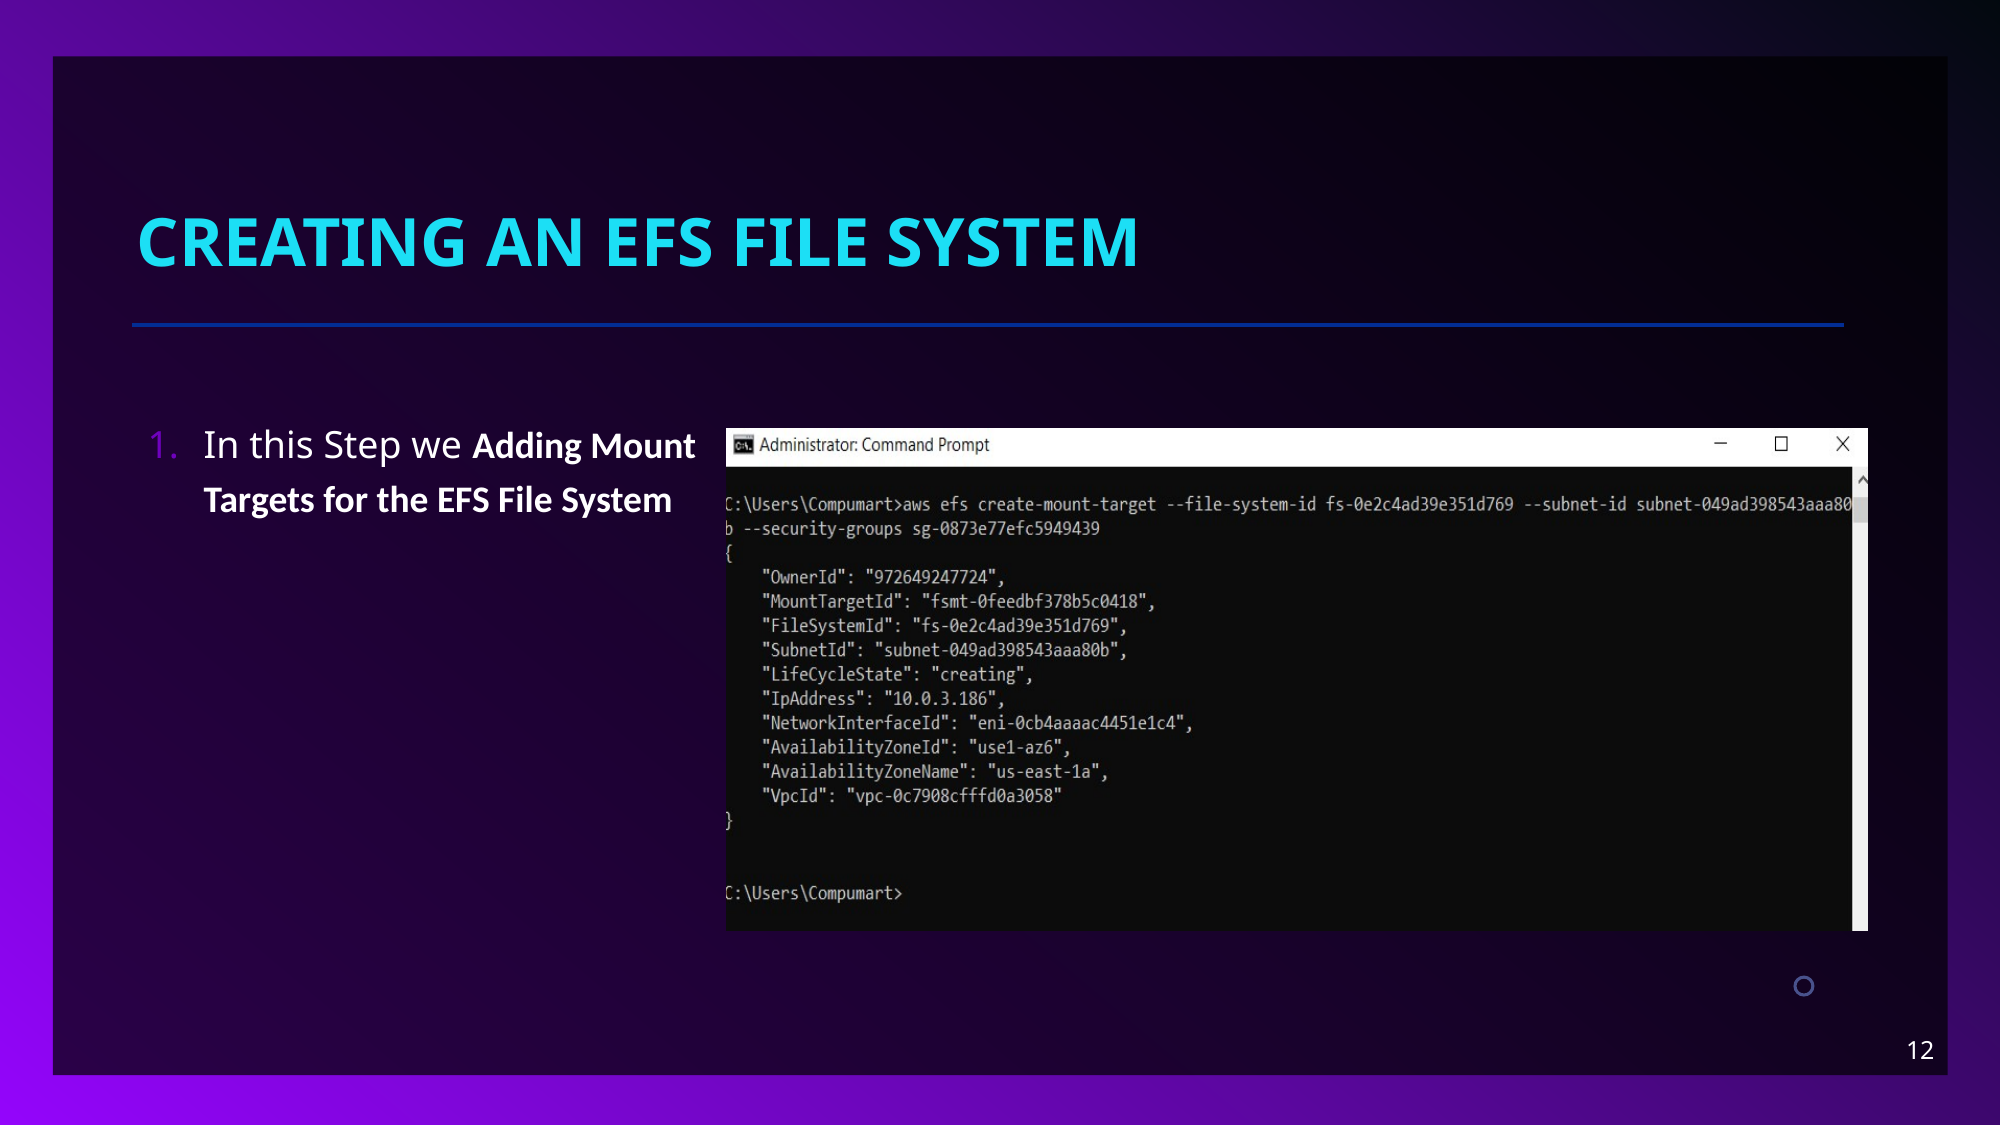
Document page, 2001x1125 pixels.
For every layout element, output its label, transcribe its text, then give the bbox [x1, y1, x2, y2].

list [726, 428, 1868, 931]
list In this Step we Adding Mount Targets for the EFS File System [132, 404, 752, 1016]
title Creating an EFS File System [121, 70, 1845, 289]
slide_number 12 [1499, 1021, 1950, 1082]
